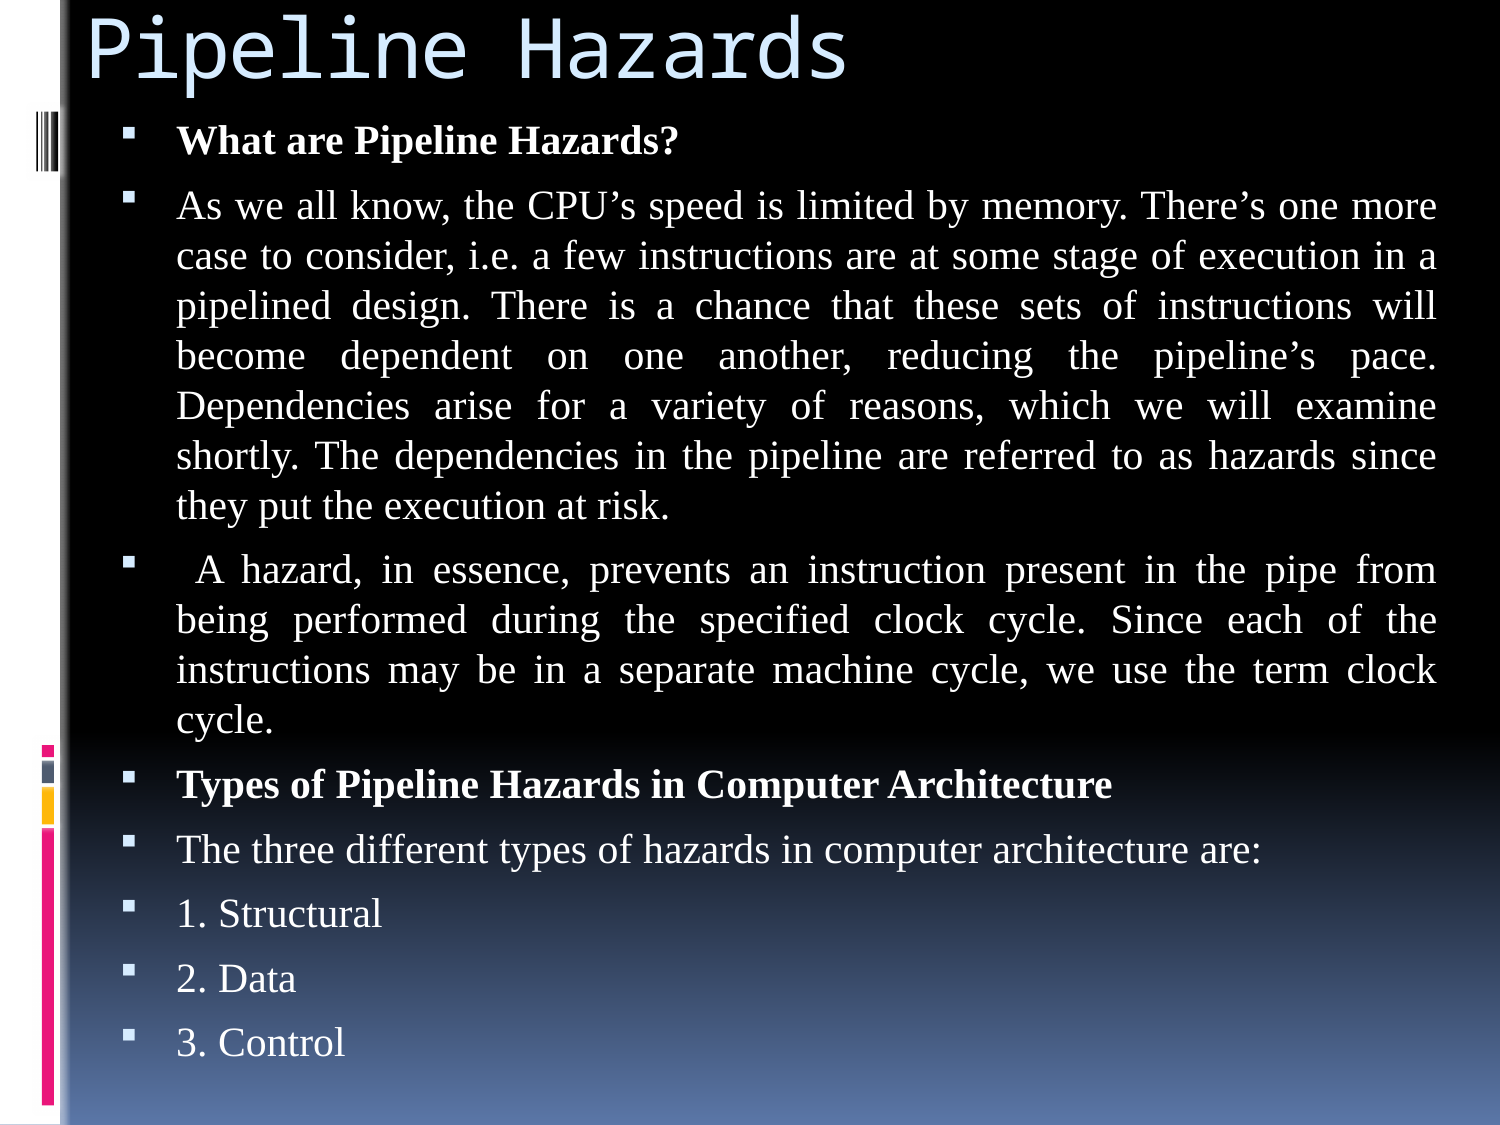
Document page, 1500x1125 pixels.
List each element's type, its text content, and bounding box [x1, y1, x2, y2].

list What are Pipeline Hazards? As we all know, the CPU’s speed is limited by memory. There’s one more case to consider, i.e. a few instructions are at some stage of execution in a pipelined design. There is a chance that these sets of instructions will become dependent on one another, reducing the pipeline’s pace. Dependencies arise for a variety of reasons, which we will examine shortly. The dependencies in the pipeline are referred to as hazards since they put the execution at risk. A hazard, in essence, prevents an instruction present in the pipe from being performed during the specified clock cycle. Since each of the instructions may be in a separate machine cycle, we use the term clock cycle. Types of Pipeline Hazards in Computer Architecture The three different types of hazards in computer architecture are: 1. Structural 2. Data 3. Control [93, 105, 1454, 1125]
title Pipeline Hazards [70, 0, 1346, 139]
